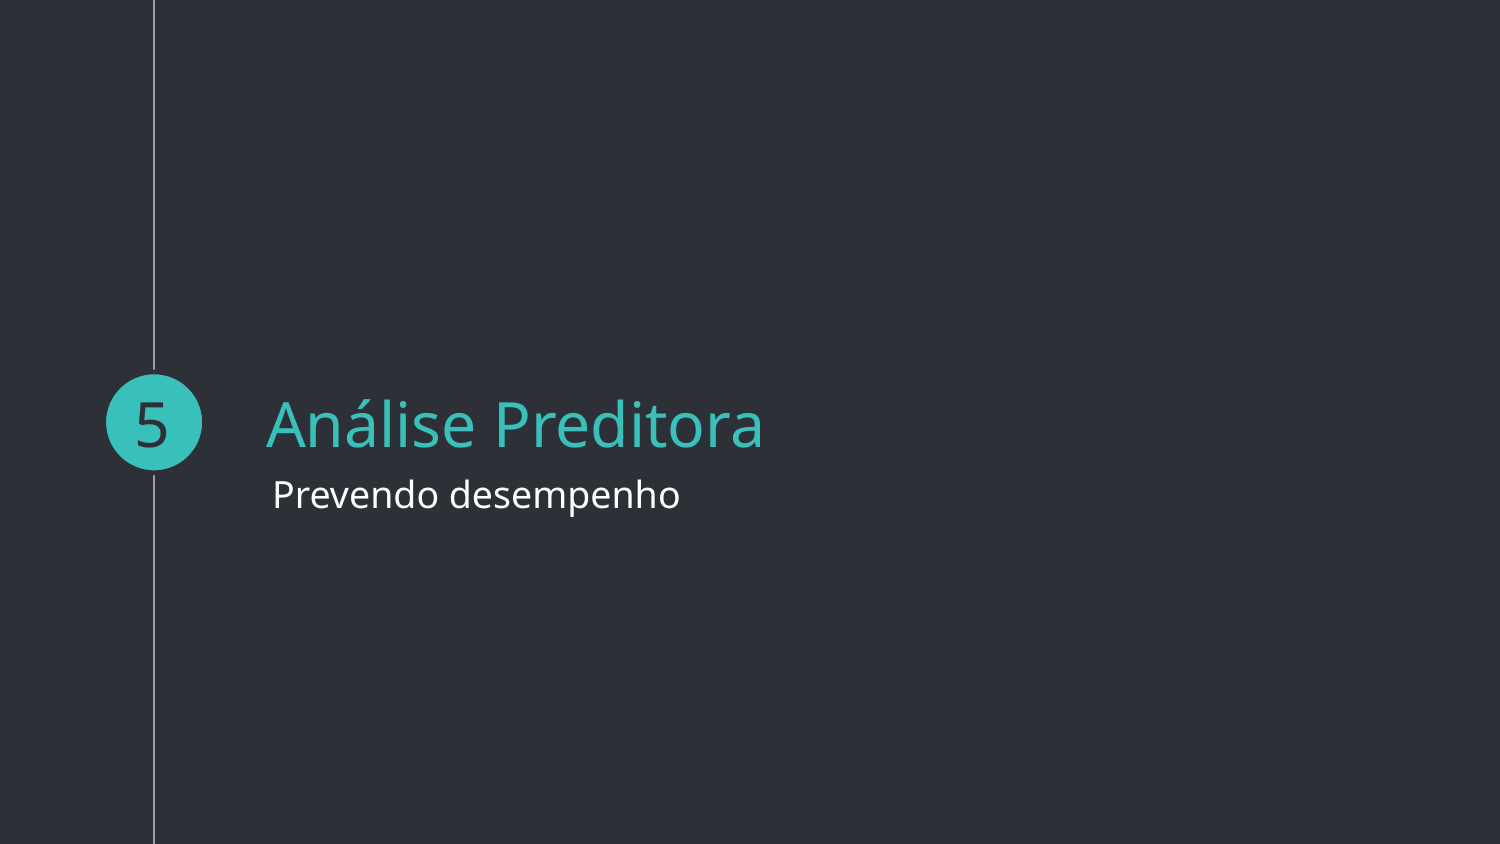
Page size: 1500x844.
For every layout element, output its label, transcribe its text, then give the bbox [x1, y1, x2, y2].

text_box 5 [86, 373, 218, 471]
title Análise Preditora [250, 378, 1362, 466]
subtitle Prevendo desempenho [257, 456, 1394, 515]
